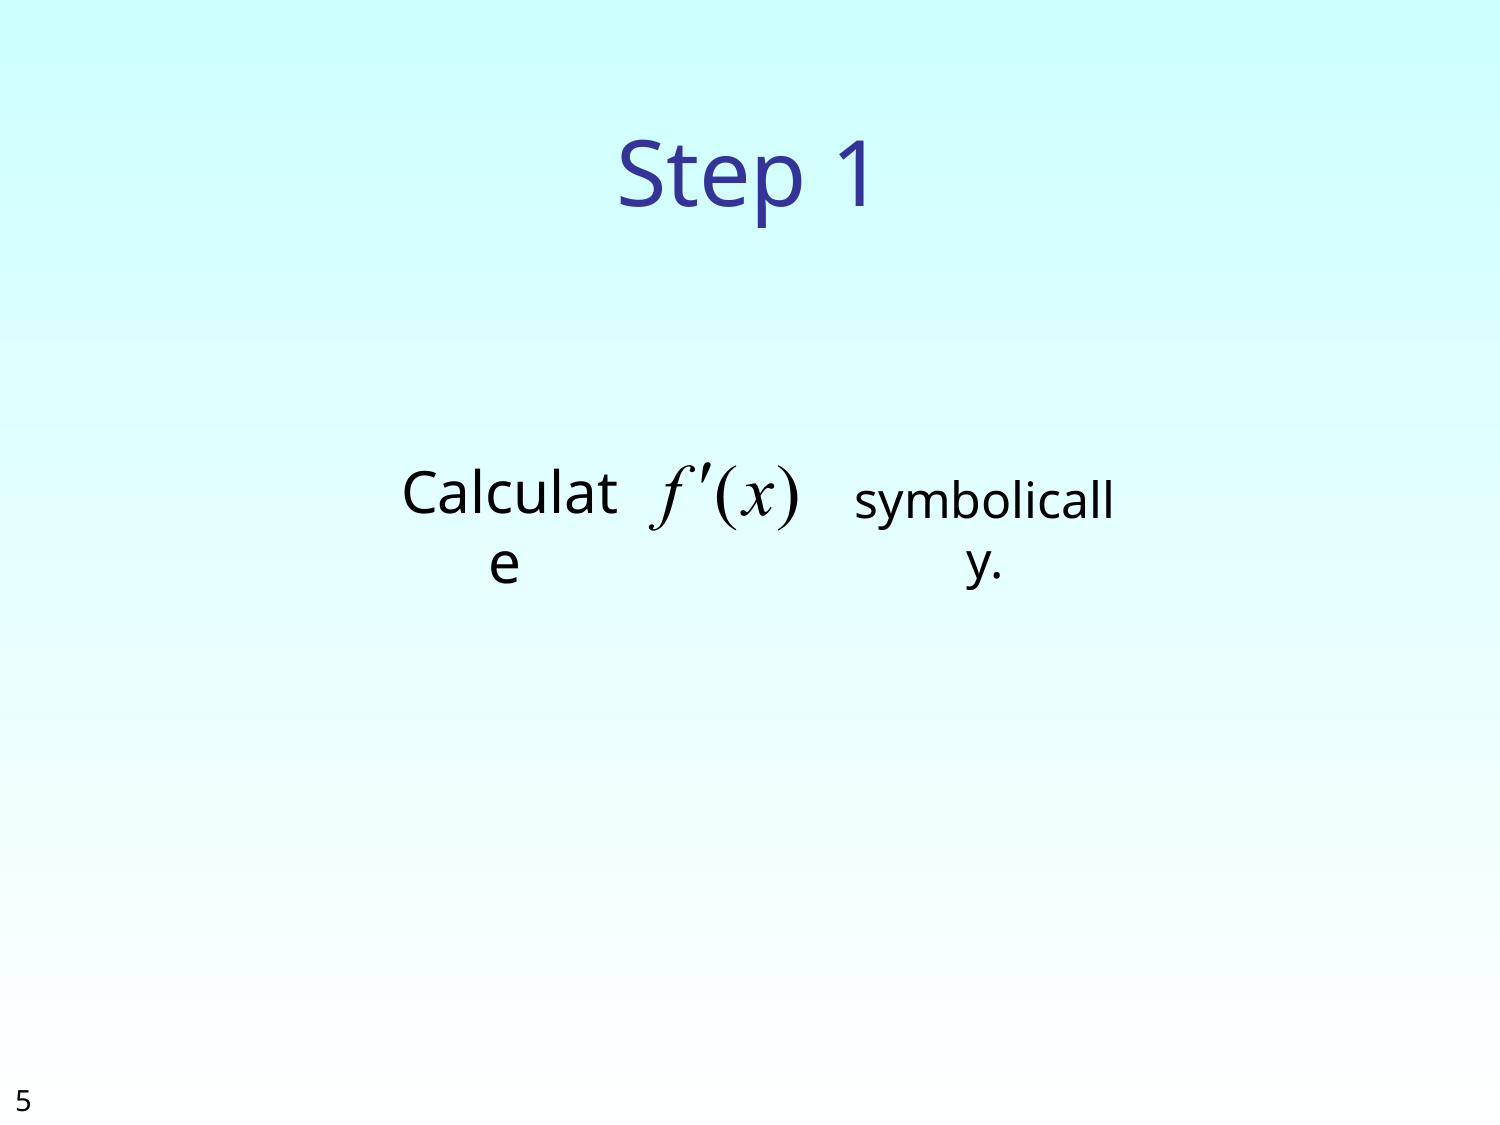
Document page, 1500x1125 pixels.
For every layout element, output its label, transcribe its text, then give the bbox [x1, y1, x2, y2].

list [637, 449, 810, 546]
text_box ‹#› [0, 1074, 313, 1125]
list Calculate [386, 448, 665, 559]
text_box symbolically. [830, 460, 1140, 596]
title Step 1 [75, 45, 1425, 233]
